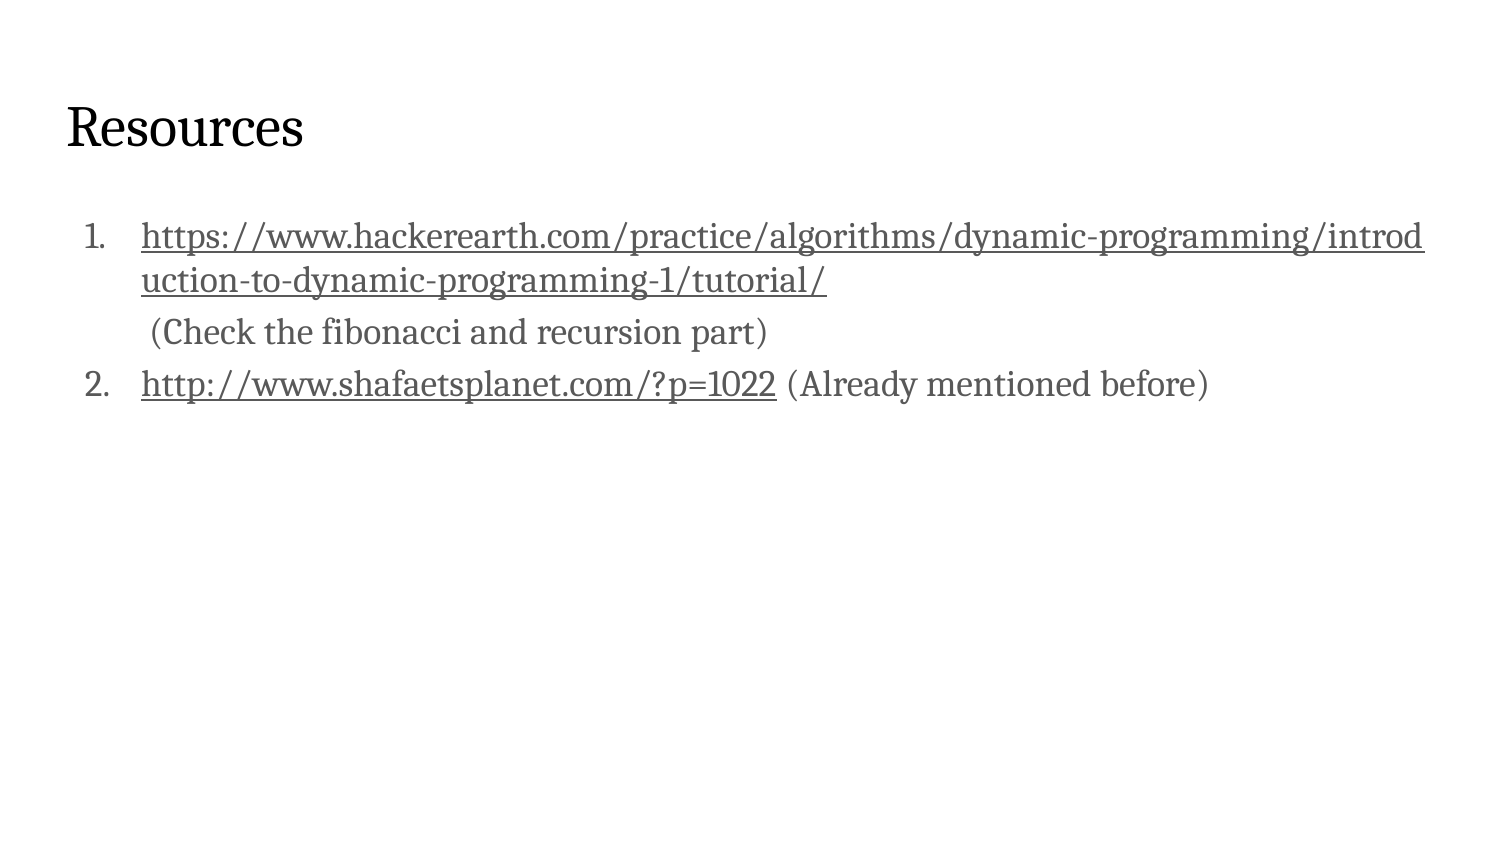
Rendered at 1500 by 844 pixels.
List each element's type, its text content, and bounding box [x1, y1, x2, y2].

title Resources [51, 72, 1449, 167]
list https://www.hackerearth.com/practice/algorithms/dynamic-programming/introduction-to-dynamic-programming-1/tutorial/ (Check the fibonacci and recursion part) http://www.shafaetsplanet.com/?p=1022 (Already mentioned before) [51, 189, 1449, 750]
